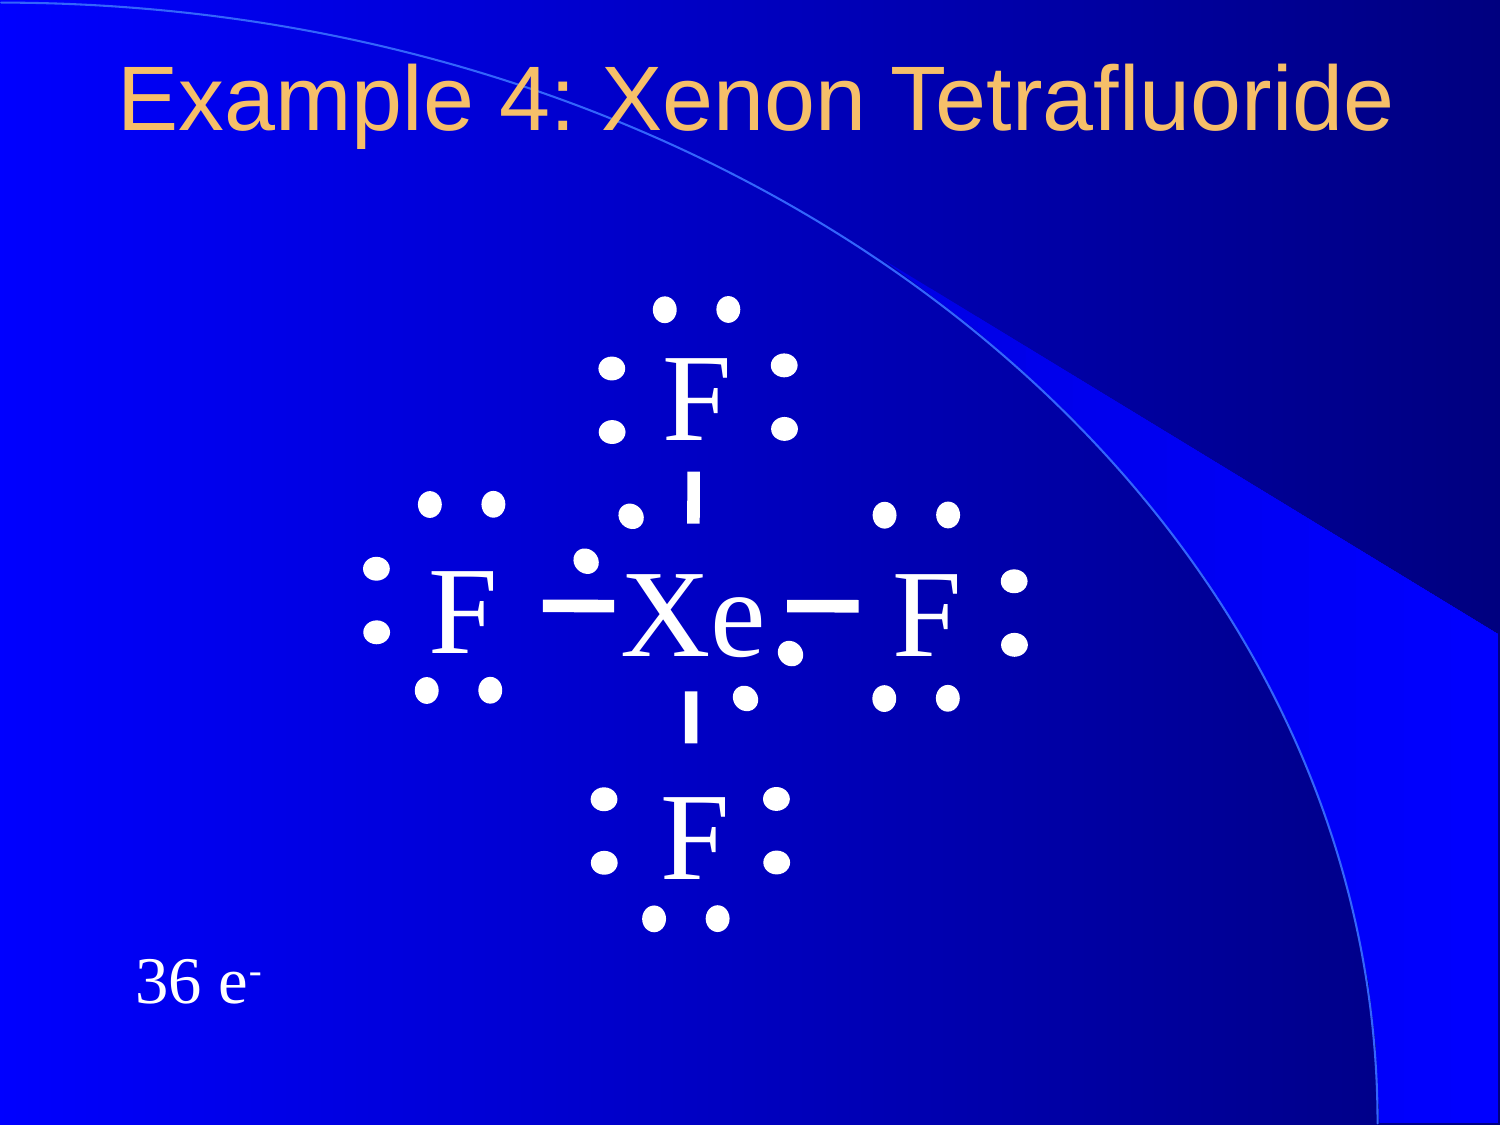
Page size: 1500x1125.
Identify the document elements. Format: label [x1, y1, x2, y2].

text_box [97, 929, 300, 1025]
title [79, 0, 1435, 188]
text_box [561, 747, 820, 932]
text_box [333, 296, 1058, 712]
text_box [418, 491, 505, 518]
